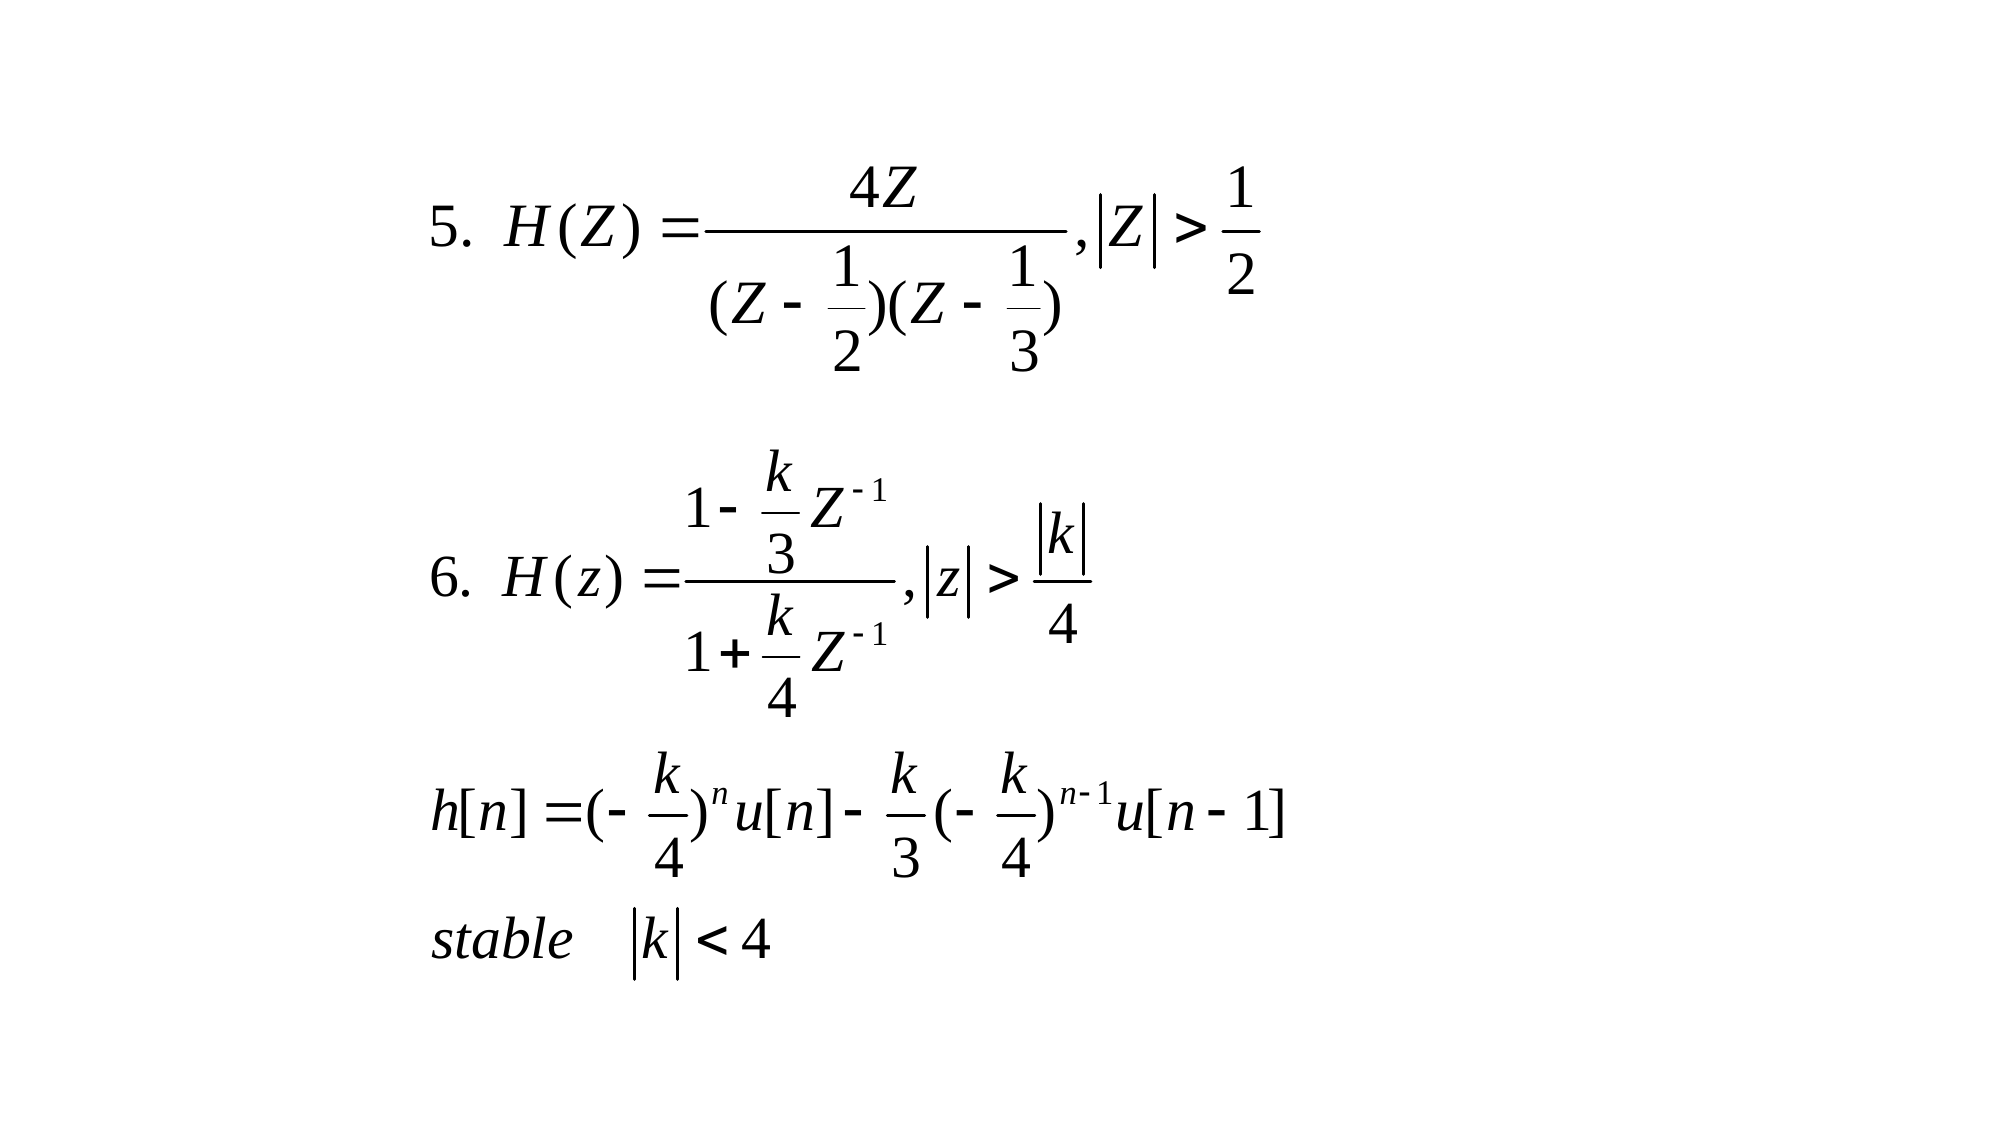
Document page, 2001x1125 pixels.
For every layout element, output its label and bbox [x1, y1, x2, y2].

list [420, 148, 1275, 386]
text_box [420, 432, 1298, 991]
